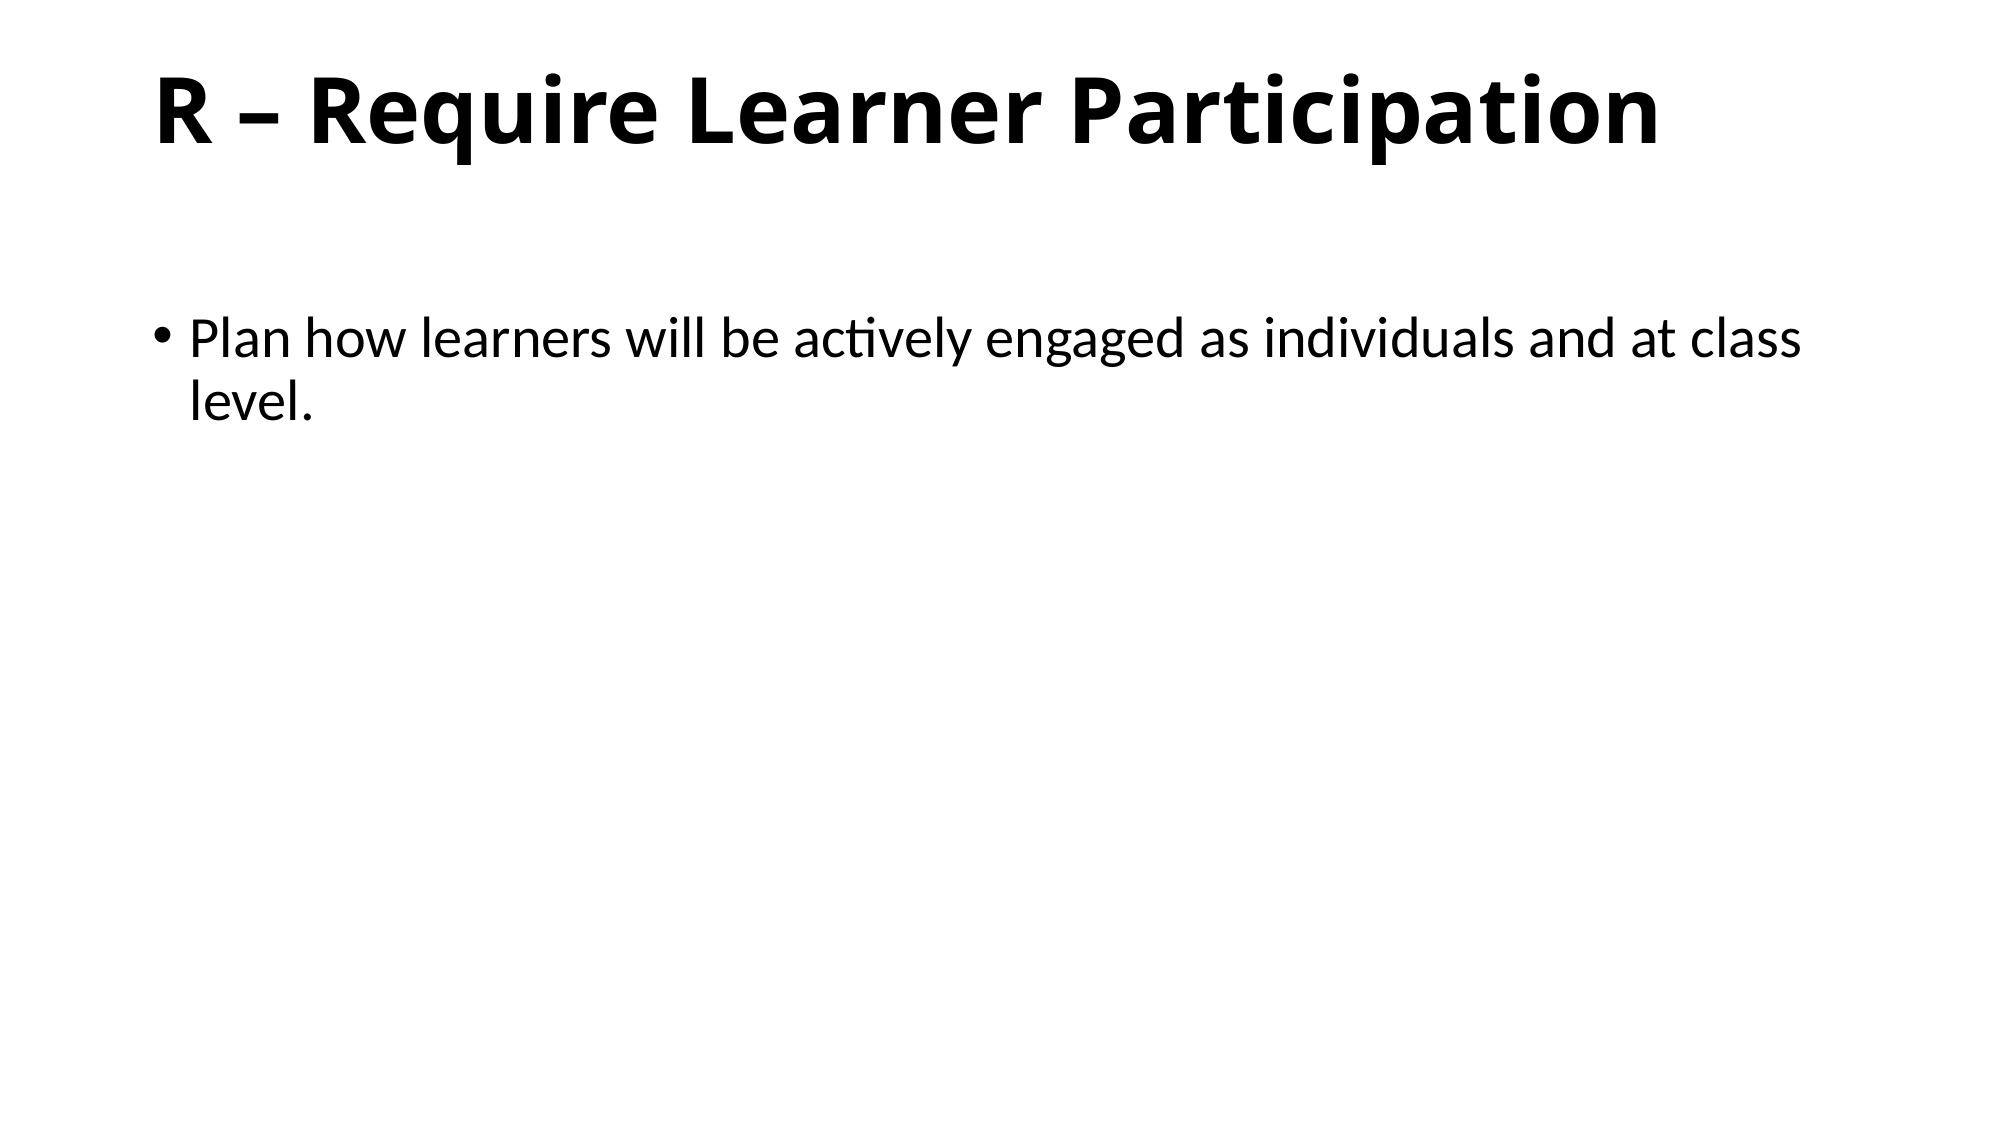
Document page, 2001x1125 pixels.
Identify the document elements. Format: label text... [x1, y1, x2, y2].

title R – Require Learner Participation [137, 59, 1863, 278]
list Plan how learners will be actively engaged as individuals and at class level. [137, 299, 1863, 1014]
